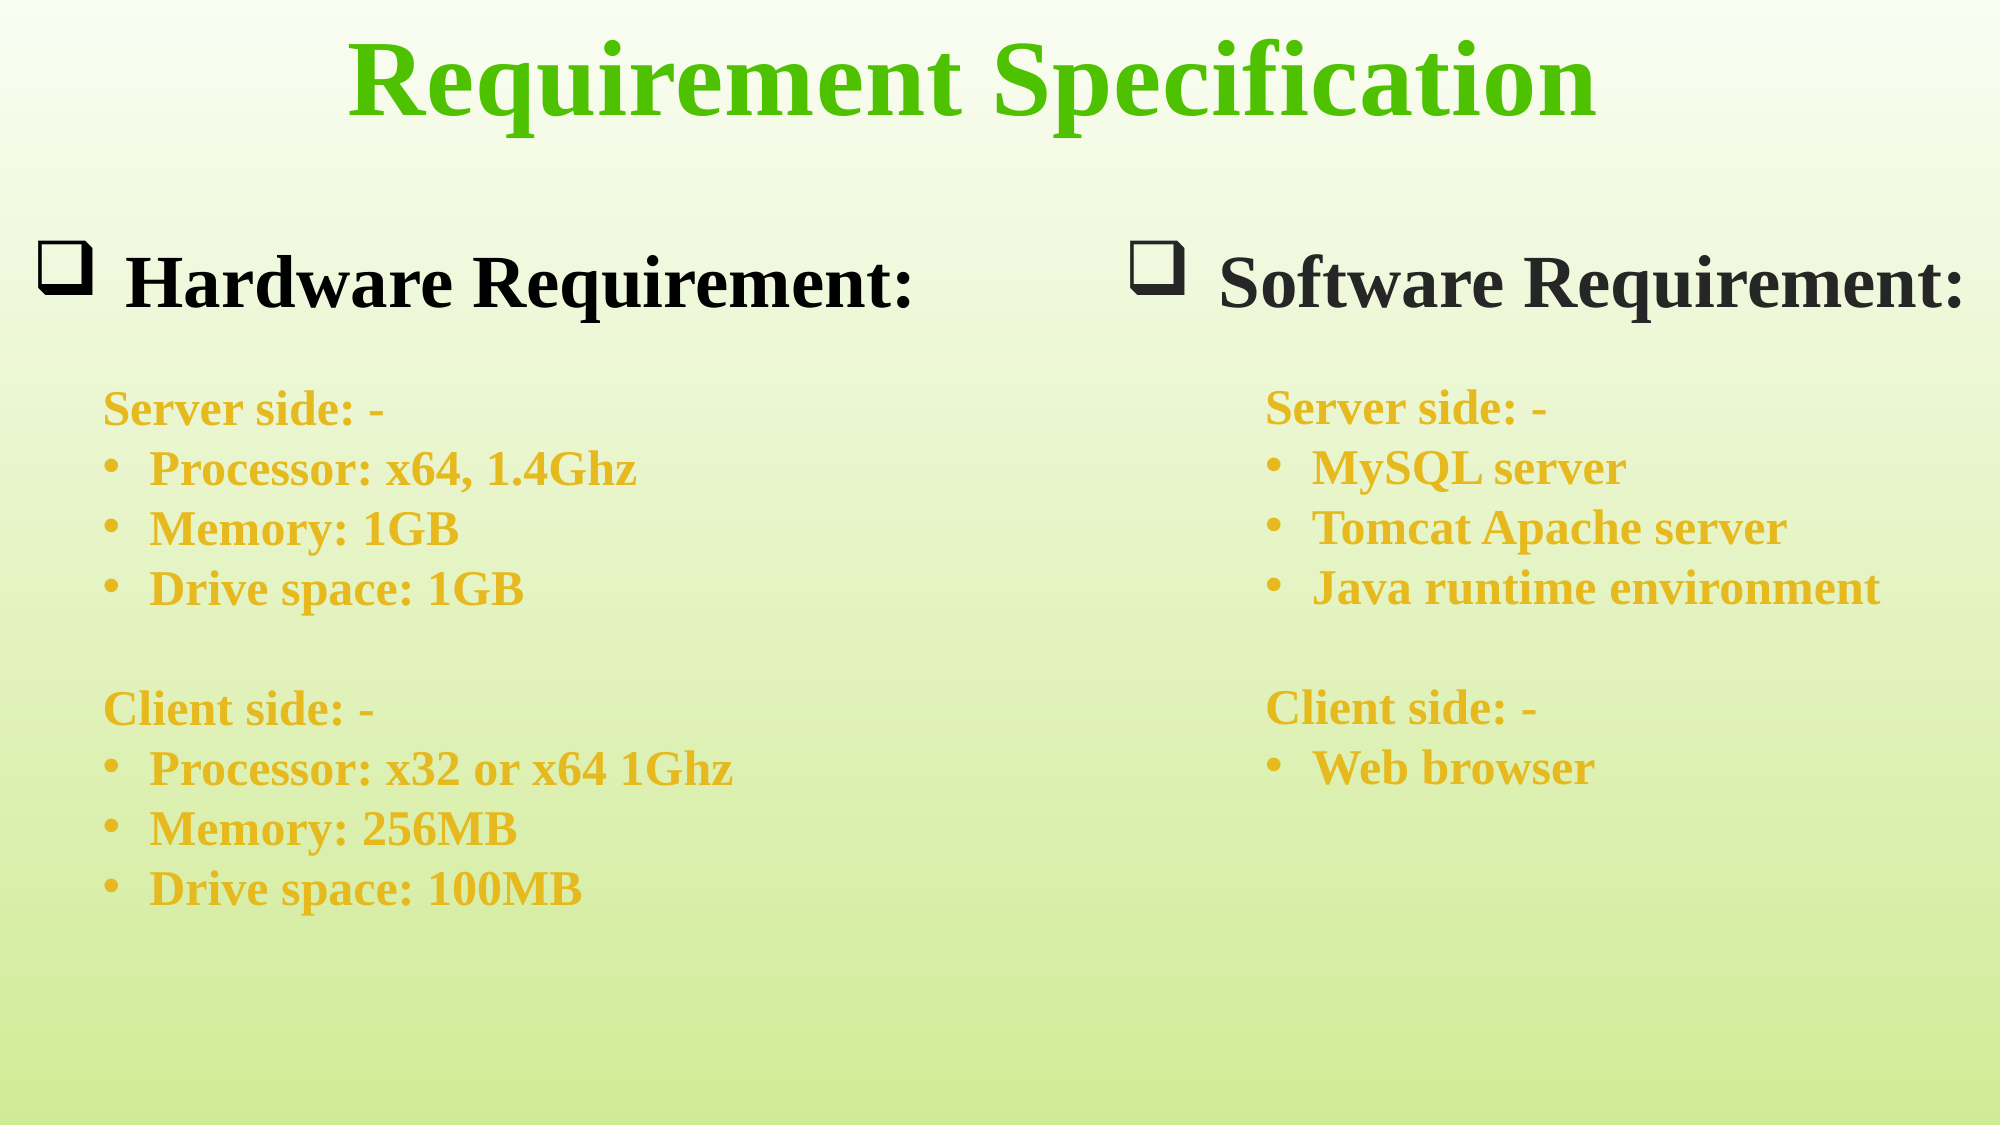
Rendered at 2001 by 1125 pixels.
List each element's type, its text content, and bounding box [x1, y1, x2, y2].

text_box Requirement Specification [332, 0, 1616, 145]
text_box Hardware Requirement: [16, 224, 932, 330]
text_box Server side: - MySQL server Tomcat Apache server Java runtime environment Client side: - Web browser [1250, 367, 1963, 803]
text_box Server side: - Processor: x64, 1.4Ghz Memory: 1GB Drive space: 1GB Client side: - Processor: x32 or x64 1Ghz Memory: 256MB Drive space: 100MB [87, 367, 913, 973]
text_box Software Requirement: [1109, 224, 1984, 330]
